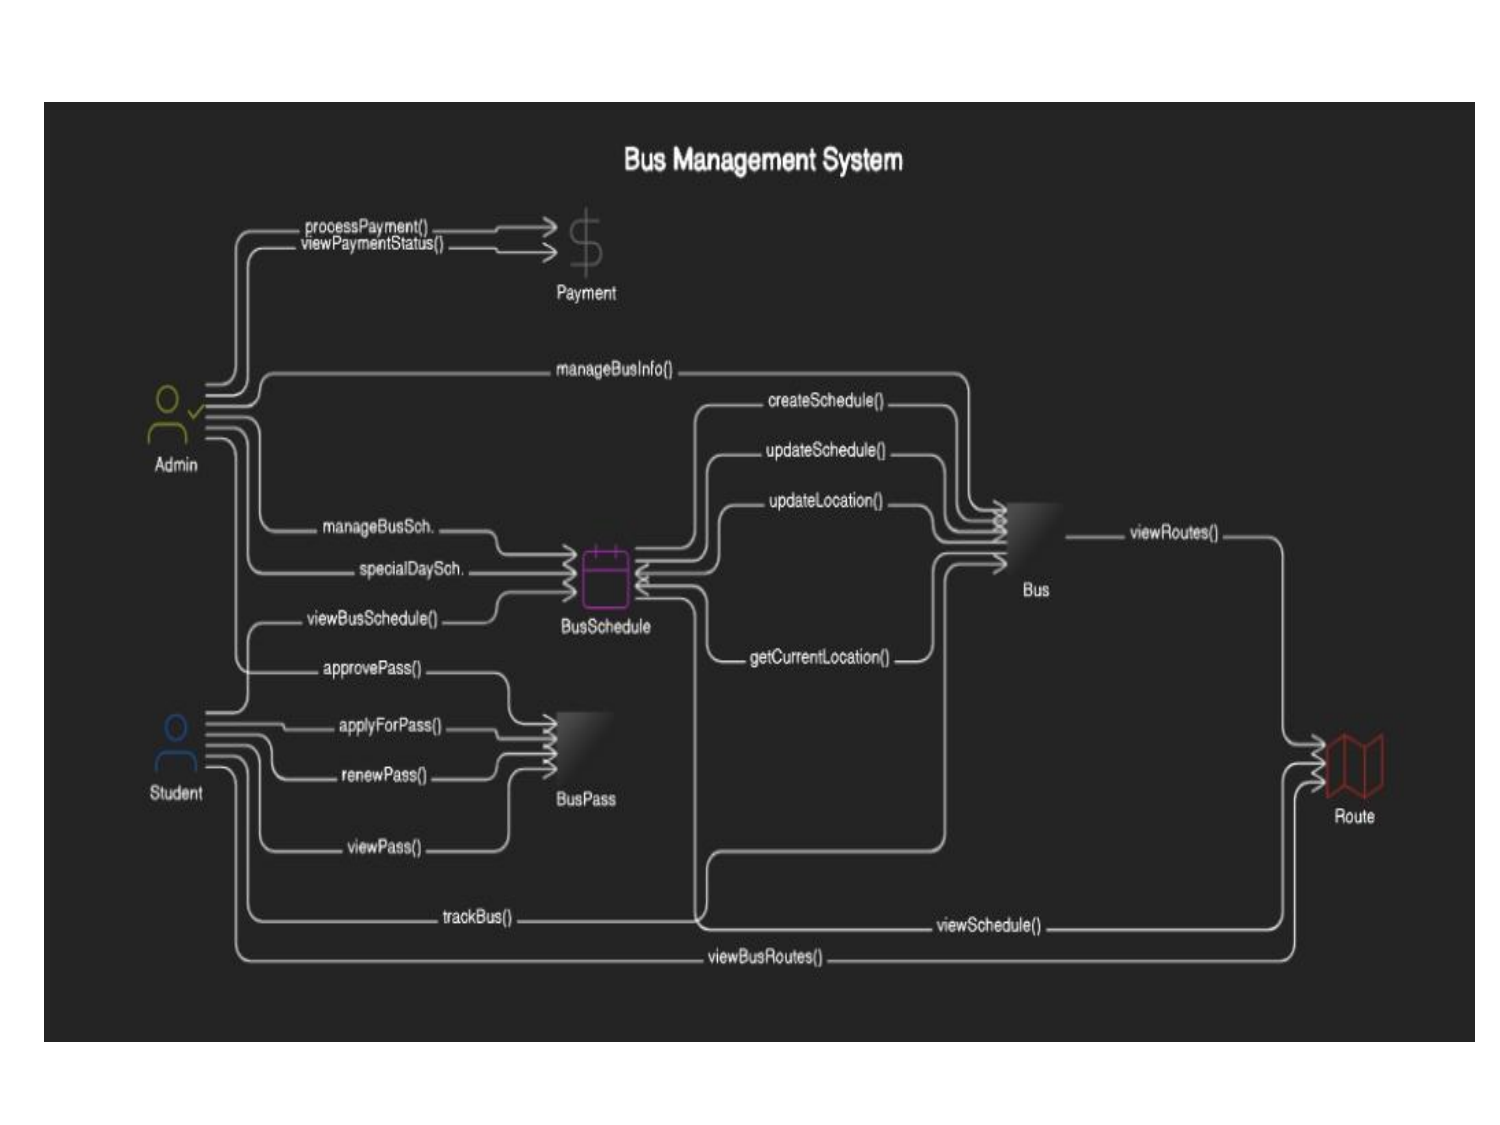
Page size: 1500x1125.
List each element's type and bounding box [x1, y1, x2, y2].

picture [44, 102, 1475, 1043]
